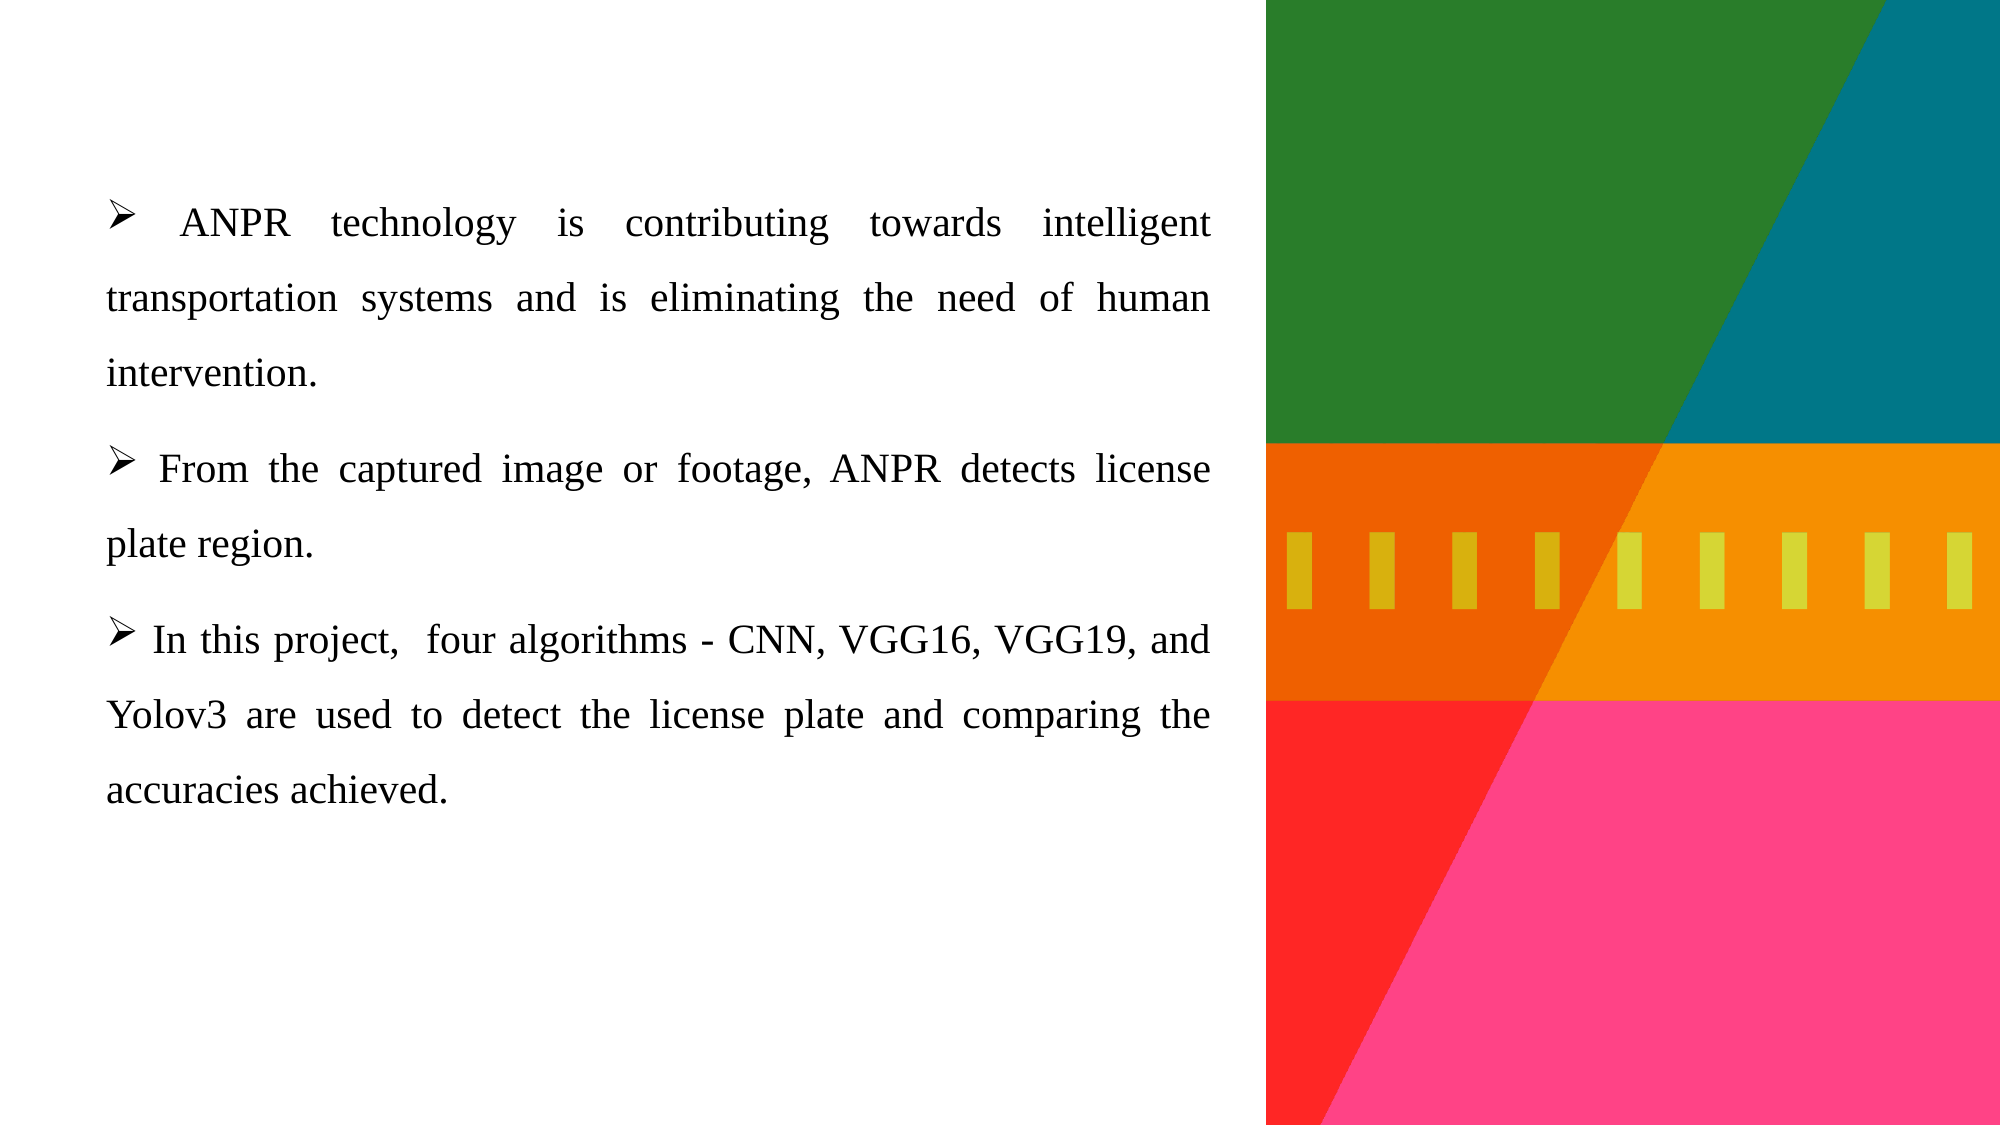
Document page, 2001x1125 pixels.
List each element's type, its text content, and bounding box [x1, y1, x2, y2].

picture [1266, 0, 2000, 1125]
list ANPR technology is contributing towards intelligent transportation systems and is eliminating the need of human intervention. From the captured image or footage, ANPR detects license plate region. In this project, four algorithms - CNN, VGG16, VGG19, and Yolov3 are used to detect the license plate and comparing the accuracies achieved. [91, 161, 1227, 1030]
